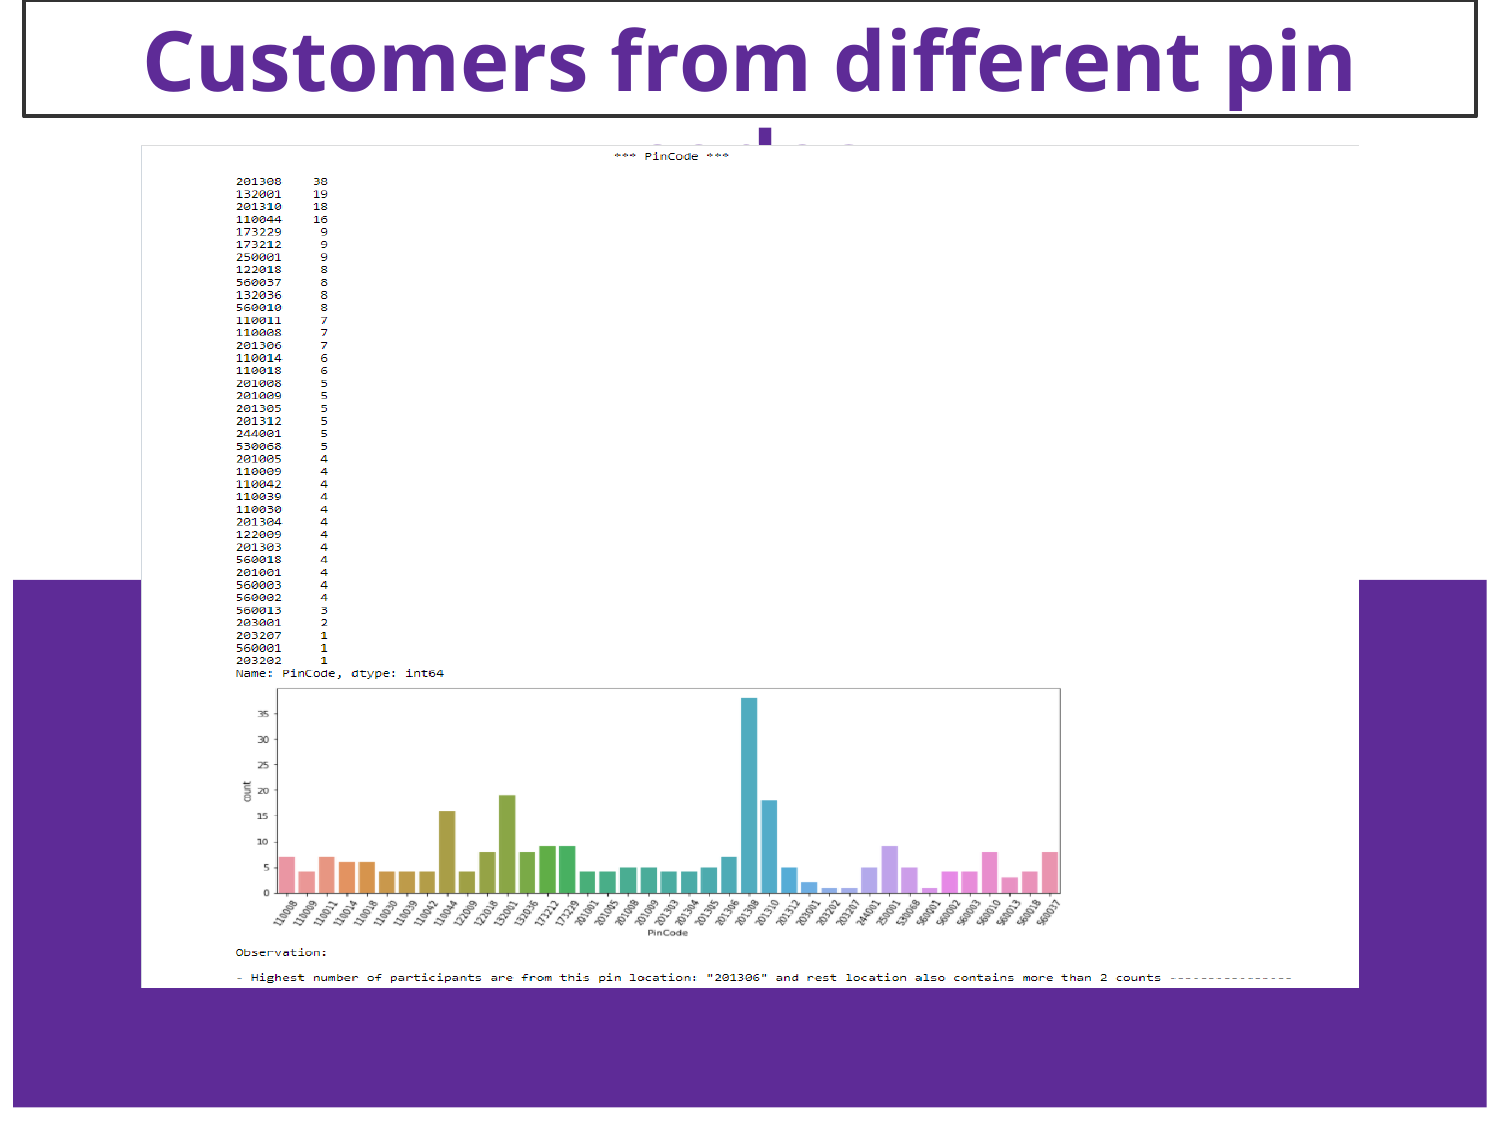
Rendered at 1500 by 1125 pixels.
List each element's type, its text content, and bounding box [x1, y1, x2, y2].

text_box Customers from different pin codes [24, 0, 1476, 117]
picture [141, 144, 1359, 988]
